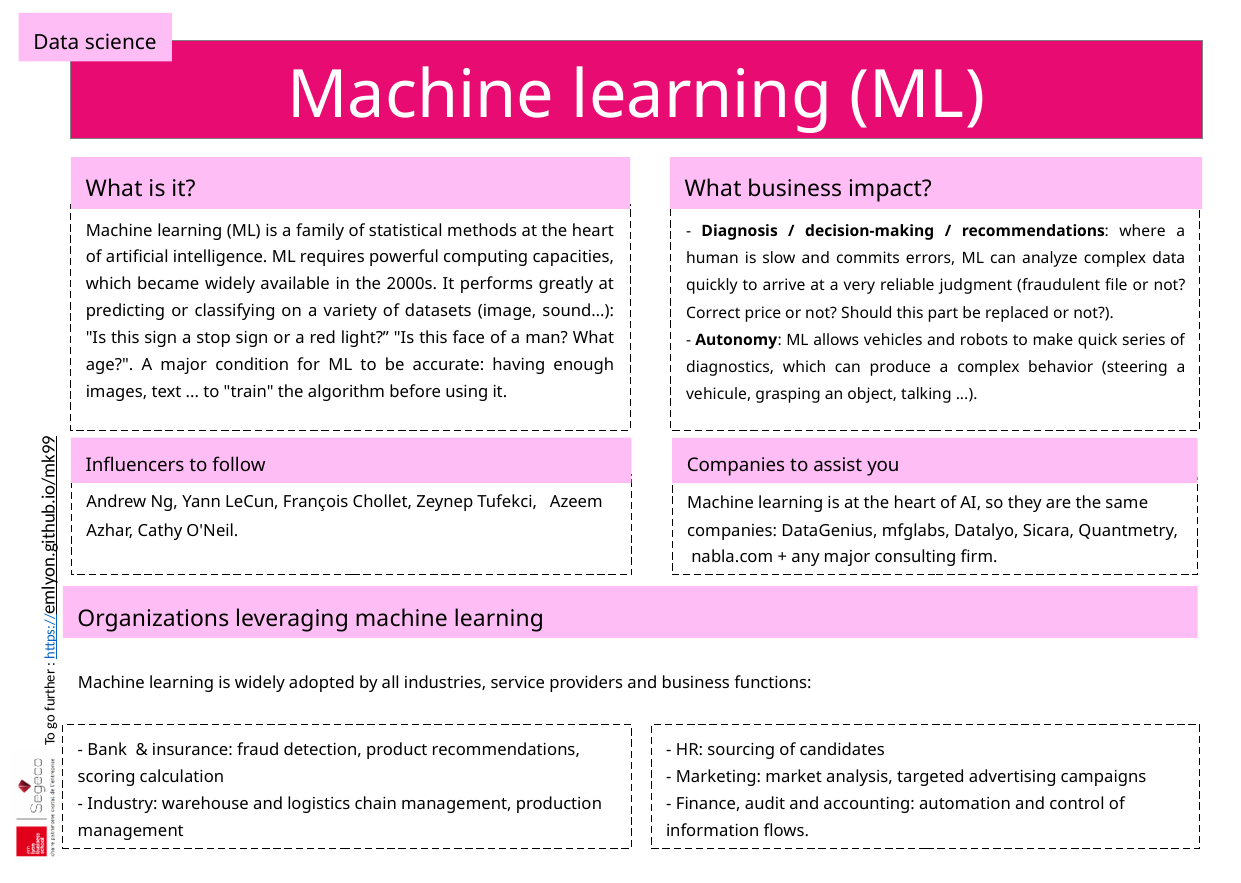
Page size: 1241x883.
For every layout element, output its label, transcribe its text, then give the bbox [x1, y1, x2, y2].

text_box - HR: sourcing of candidates - Marketing: market analysis, targeted advertising campaigns - Finance, audit and accounting: automation and control of information flows. [651, 724, 1200, 849]
title Machine learning (ML) [70, 40, 1203, 139]
text_box Machine learning is at the heart of AI, so they are the same companies: DataGenius, mfglabs, Datalyo, Sicara, Quantmetry, nabla.com + any major consulting firm. [672, 484, 1198, 575]
text_box Machine learning (ML) is a family of statistical methods at the heart of artificial intelligence. ML requires powerful computing capacities, which became widely available in the 2000s. It performs greatly at predicting or classifying on a variety of datasets (image, sound…): "Is this sign a stop sign or a red light?” "Is this face of a man? What age?". A major condition for ML to be accurate: having enough images, text ... to "train" the algorithm before using it. [70, 209, 631, 431]
text_box Companies to assist you [672, 437, 1198, 484]
text_box To go further : https://emlyon.github.io/mk99 [28, 376, 66, 761]
text_box Andrew Ng, Yann LeCun, François Chollet, Zeynep Tufekci, Azeem Azhar, Cathy O'Neil. [71, 483, 632, 575]
text_box What is it? [70, 157, 631, 209]
text_box Data science [18, 12, 172, 62]
text_box - Bank & insurance: fraud detection, product recommendations, scoring calculation - Industry: warehouse and logistics chain management, production management [62, 724, 632, 849]
picture [0, 751, 91, 860]
subtitle - Diagnosis / decision-making / recommendations: where a human is slow and commits errors, ML can analyze complex data quickly to arrive at a very reliable judgment (fraudulent file or not? Correct price or not? Should this part be replaced or not?). - Autonomy: ML allows vehicles and robots to make quick series of diagnostics, which can produce a complex behavior (steering a vehicule, grasping an object, talking ...). [670, 209, 1200, 431]
text_box Influencers to follow [70, 437, 632, 483]
text_box Organizations leveraging machine learning [66, 586, 1198, 638]
text_box Machine learning is widely adopted by all industries, service providers and business functions: [66, 657, 1198, 713]
text_box What business impact? [669, 157, 1203, 209]
